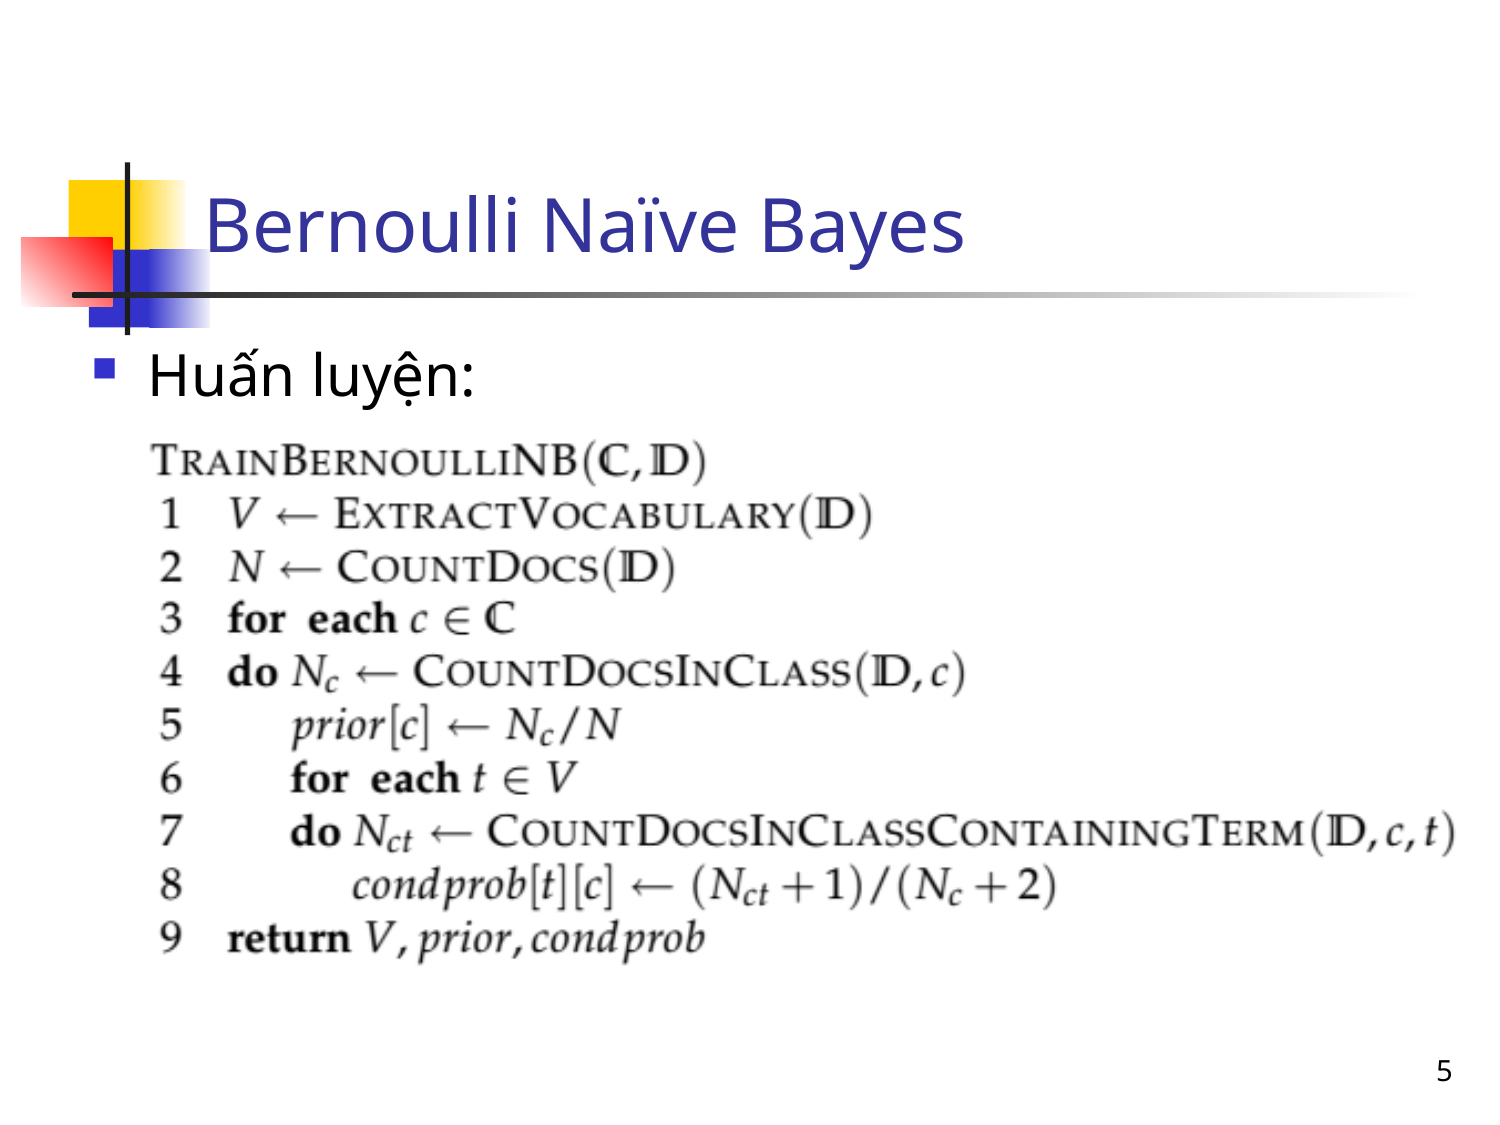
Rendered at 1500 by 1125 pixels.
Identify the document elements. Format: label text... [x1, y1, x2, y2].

slide_number 5 [1155, 1024, 1468, 1100]
text_box Huấn luyện: [76, 330, 1469, 457]
picture [124, 420, 1496, 988]
title Bernoulli Naïve Bayes [188, 35, 1468, 275]
